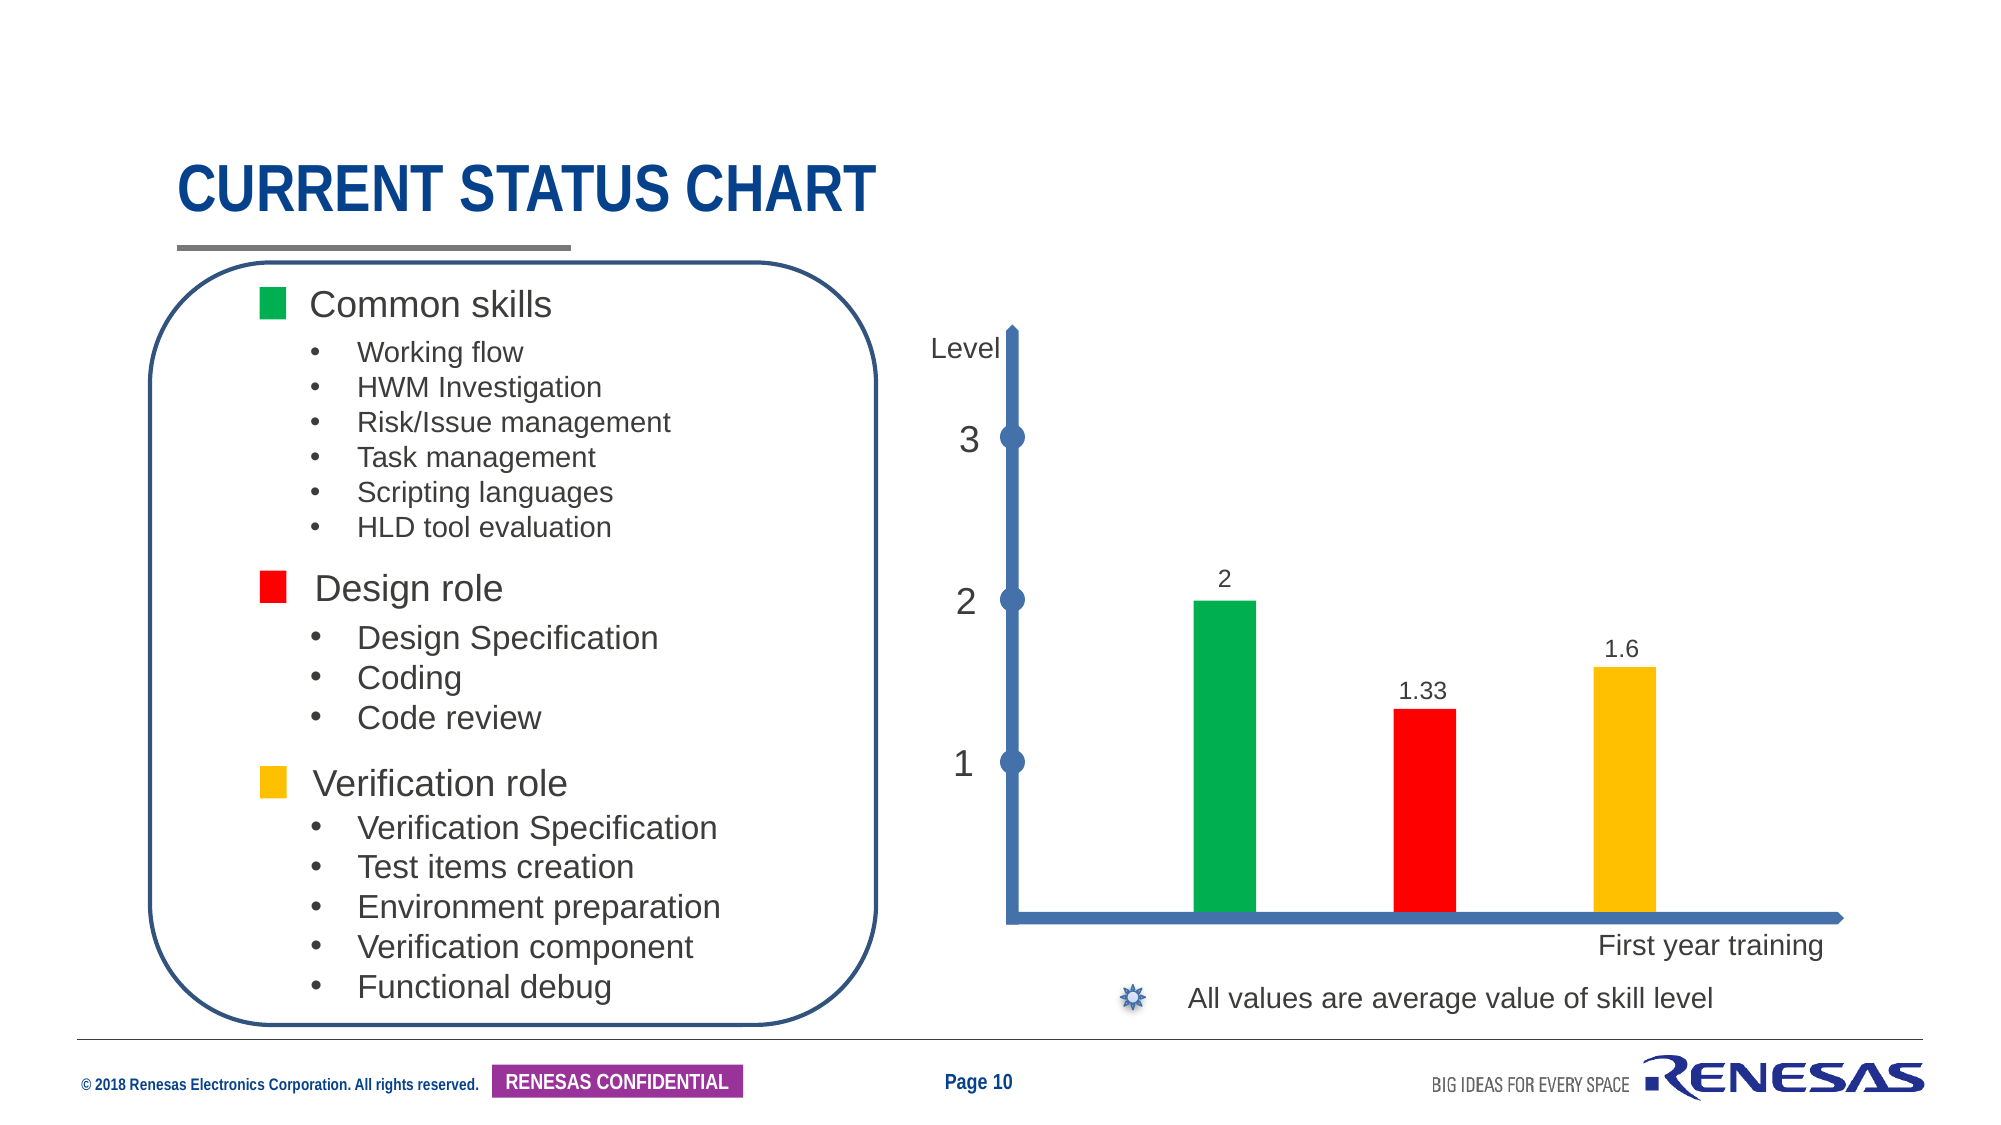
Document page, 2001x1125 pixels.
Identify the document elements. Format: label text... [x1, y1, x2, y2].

picture [1425, 1049, 1933, 1106]
title CURRENT STATUS chart [177, 151, 1654, 227]
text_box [149, 262, 927, 1063]
text_box First year training [1583, 918, 1874, 969]
slide_number Page 10 [944, 1067, 1056, 1095]
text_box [931, 322, 1845, 925]
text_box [1120, 971, 1888, 1023]
